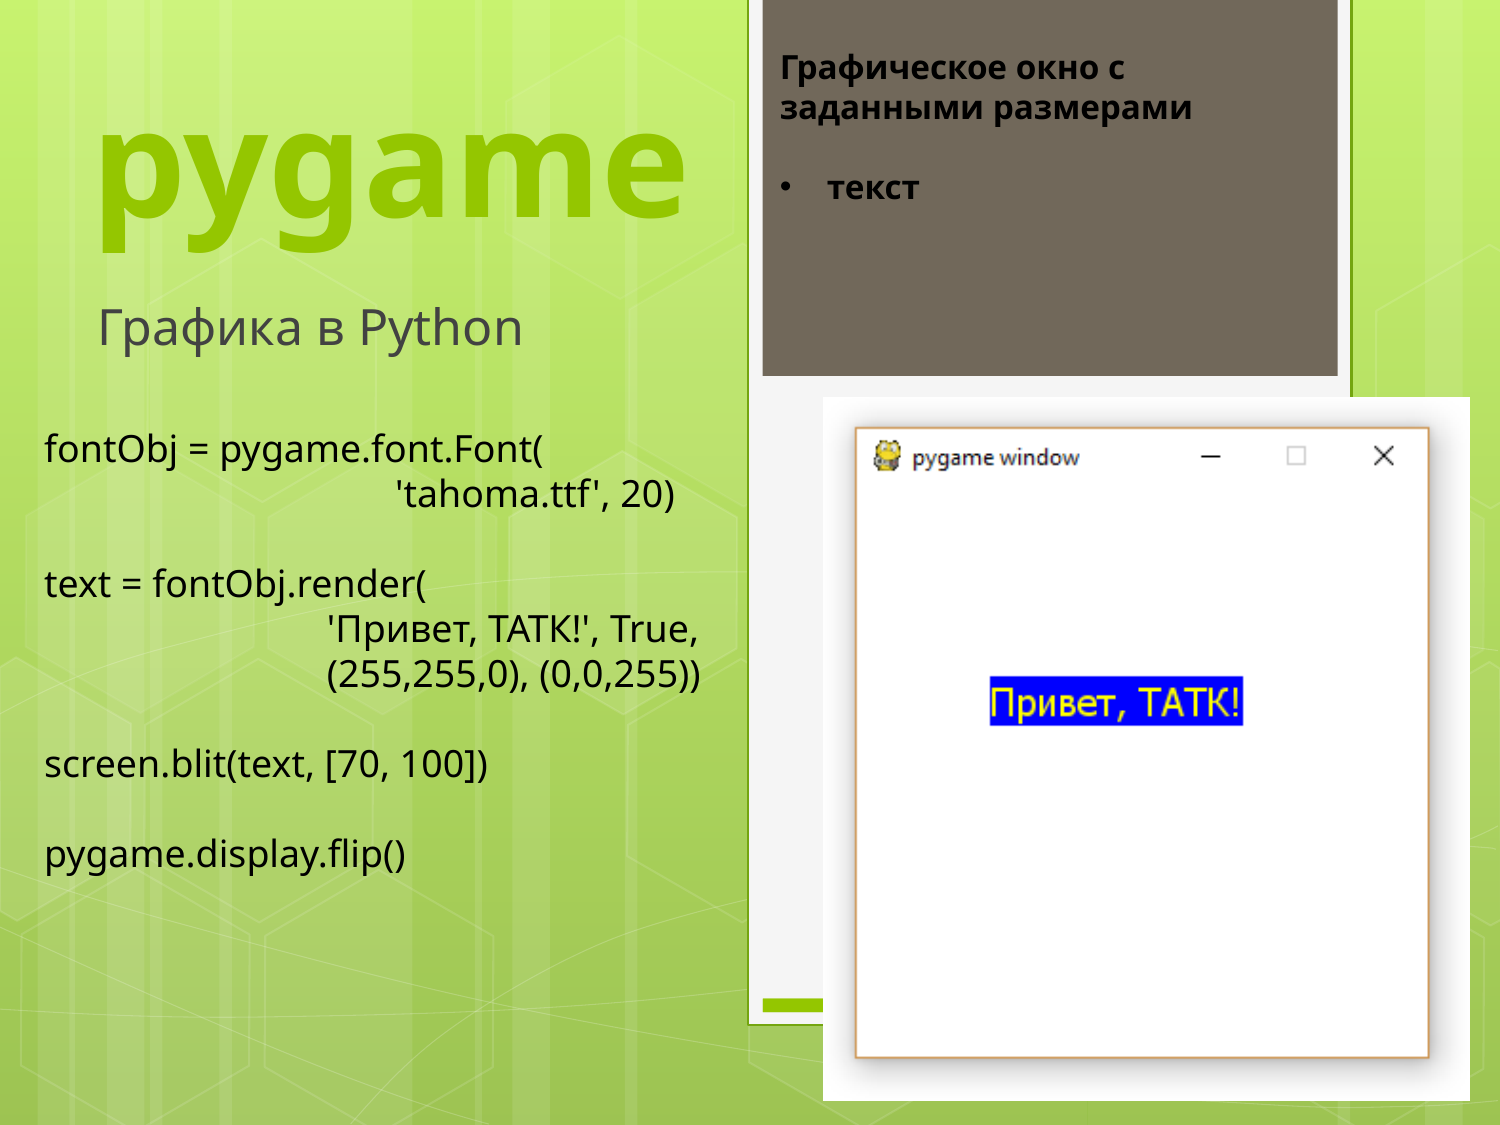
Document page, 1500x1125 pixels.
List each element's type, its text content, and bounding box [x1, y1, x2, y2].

text_box fontObj = pygame.font.Font( 'tahoma.ttf', 20) text = fontObj.render( 'Привет, ТАТК!', True, (255,255,0), (0,0,255)) screen.blit(text, [70, 100]) pygame.display.flip() [29, 373, 766, 928]
title pygame [76, 54, 1165, 255]
text_box Графическое окно с заданными размерами текст [765, 0, 1341, 254]
subtitle Графика в Python [82, 287, 1158, 363]
picture [823, 396, 1471, 1101]
